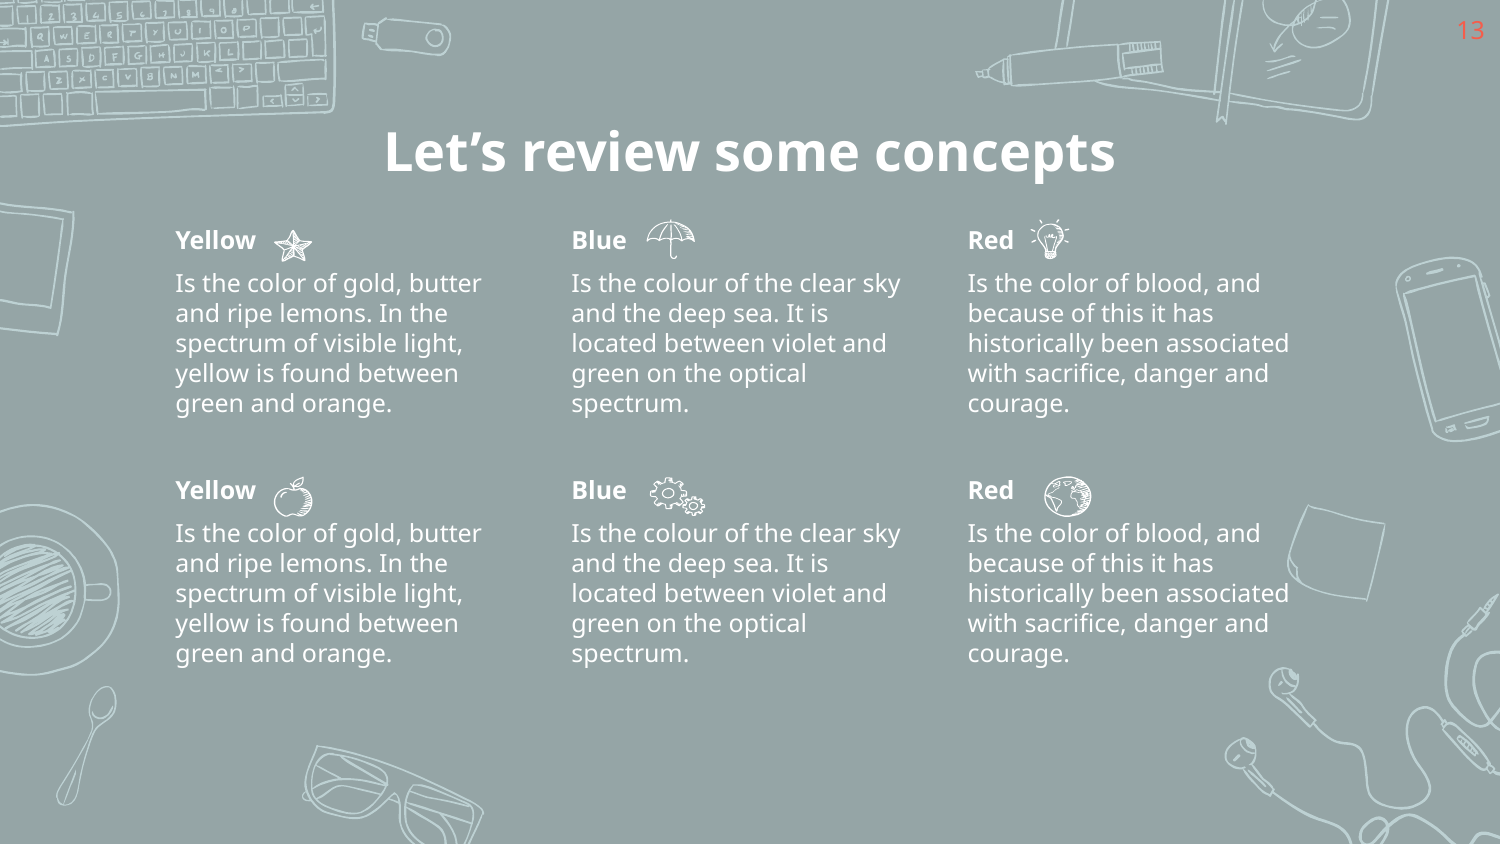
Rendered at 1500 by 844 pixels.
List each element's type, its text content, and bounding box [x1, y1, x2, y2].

list Red Is the color of blood, and because of this it has historically been associated with sacrifice, danger and courage. [952, 209, 1330, 453]
title Let’s review some concepts [185, 102, 1315, 198]
list Blue Is the colour of the clear sky and the deep sea. It is located between violet and green on the optical spectrum. [556, 209, 934, 453]
list Yellow Is the color of gold, butter and ripe lemons. In the spectrum of visible light, yellow is found between green and orange. [160, 459, 537, 703]
text_box [649, 477, 706, 516]
list Red Is the color of blood, and because of this it has historically been associated with sacrifice, danger and courage. [952, 459, 1330, 703]
text_box [274, 229, 313, 262]
text_box [273, 476, 313, 517]
list Yellow Is the color of gold, butter and ripe lemons. In the spectrum of visible light, yellow is found between green and orange. [160, 209, 537, 453]
list Blue Is the colour of the clear sky and the deep sea. It is located between violet and green on the optical spectrum. [556, 459, 934, 703]
text_box [1031, 223, 1064, 260]
text_box [646, 219, 695, 259]
slide_number 13 [1435, 0, 1500, 53]
text_box [1044, 476, 1092, 517]
